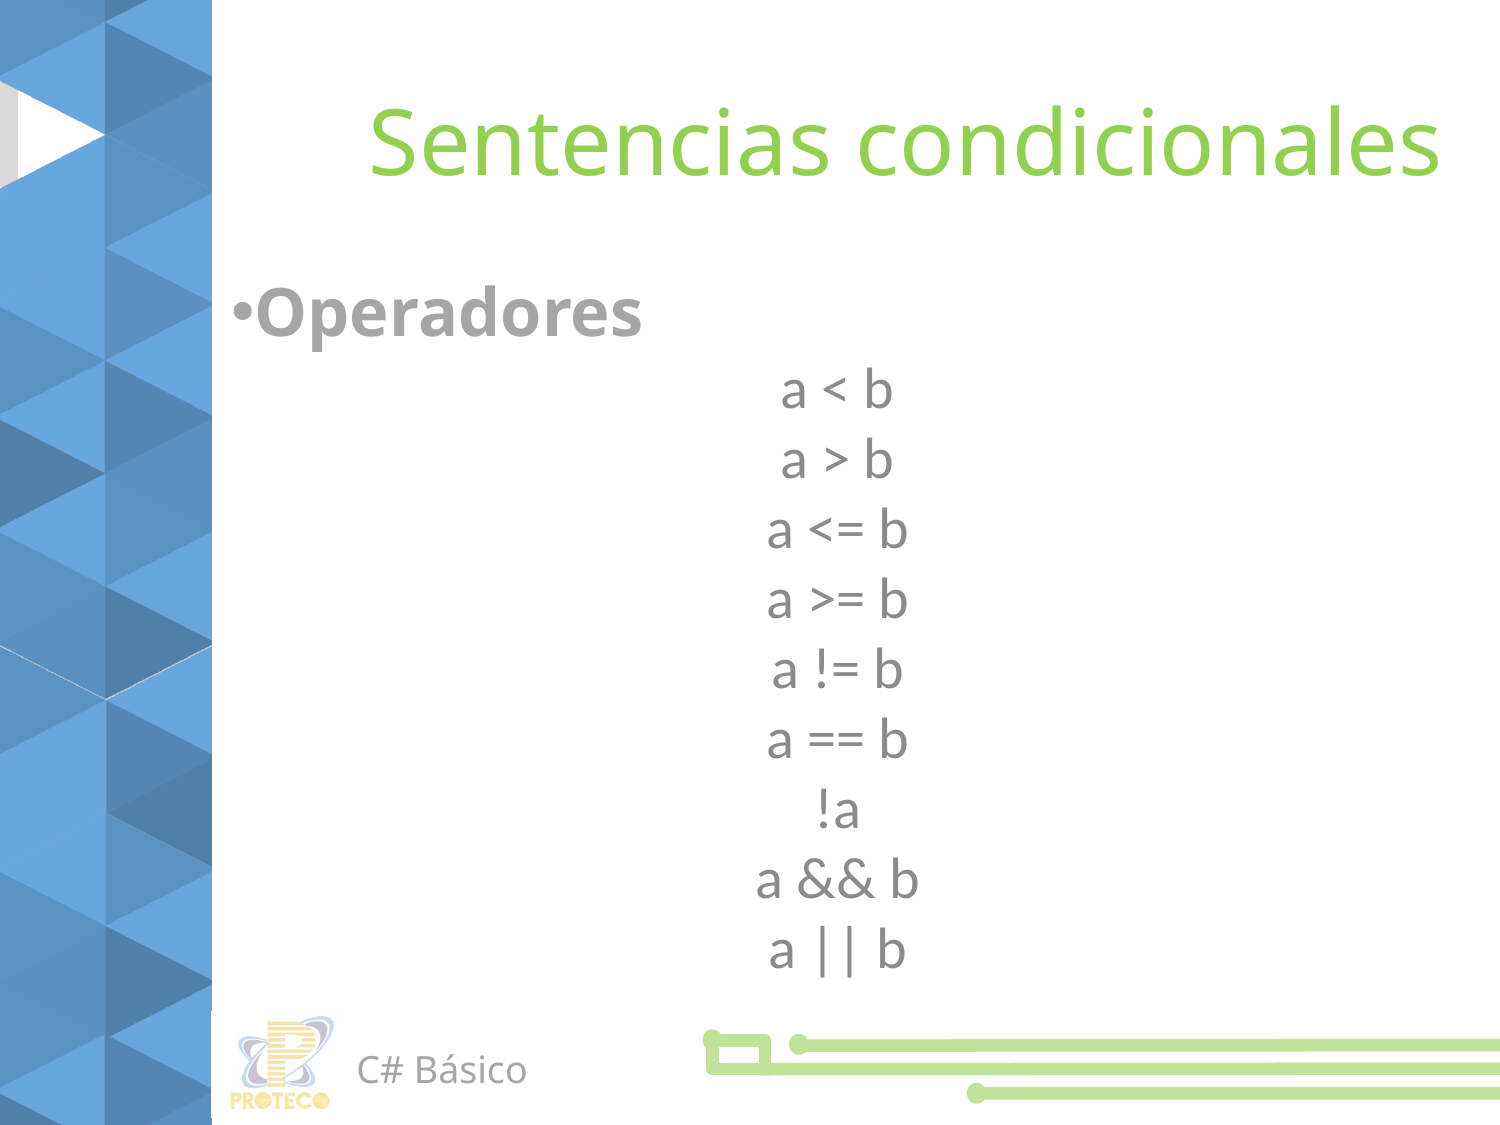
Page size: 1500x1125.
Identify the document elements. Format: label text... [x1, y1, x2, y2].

picture [0, 0, 357, 1125]
text_box Sentencias condicionales [216, 45, 1459, 233]
text_box Operadores a < b a > b a <= b a >= b a != b a == b !a a && b a || b [216, 262, 1459, 1005]
